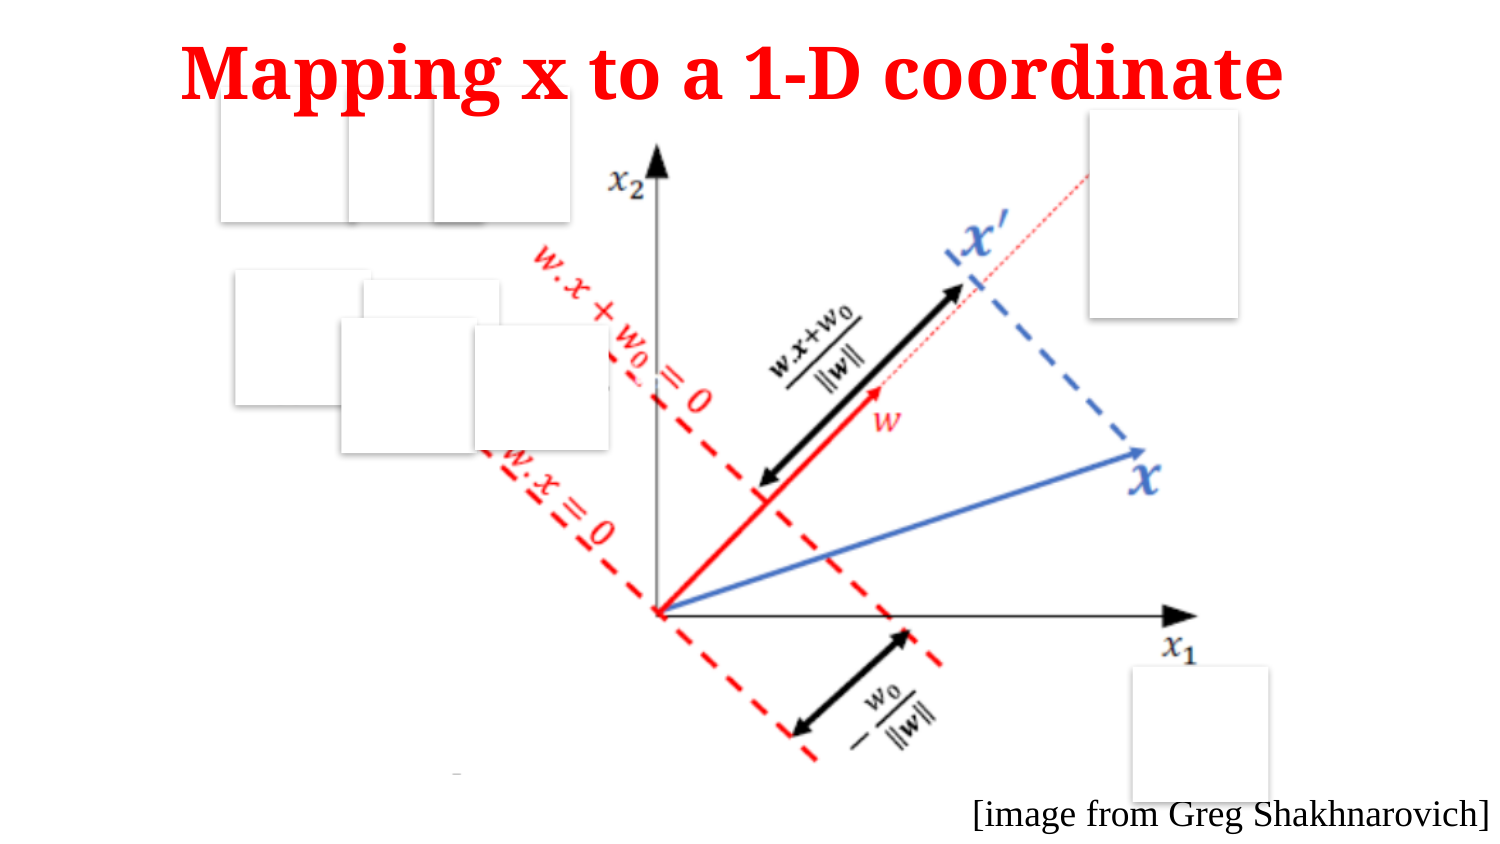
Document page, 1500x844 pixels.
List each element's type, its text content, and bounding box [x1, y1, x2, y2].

title Mapping x to a 1-D coordinate [41, 19, 1425, 135]
text_box [image from Greg Shakhnarovich] [957, 782, 1500, 842]
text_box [220, 86, 1269, 803]
